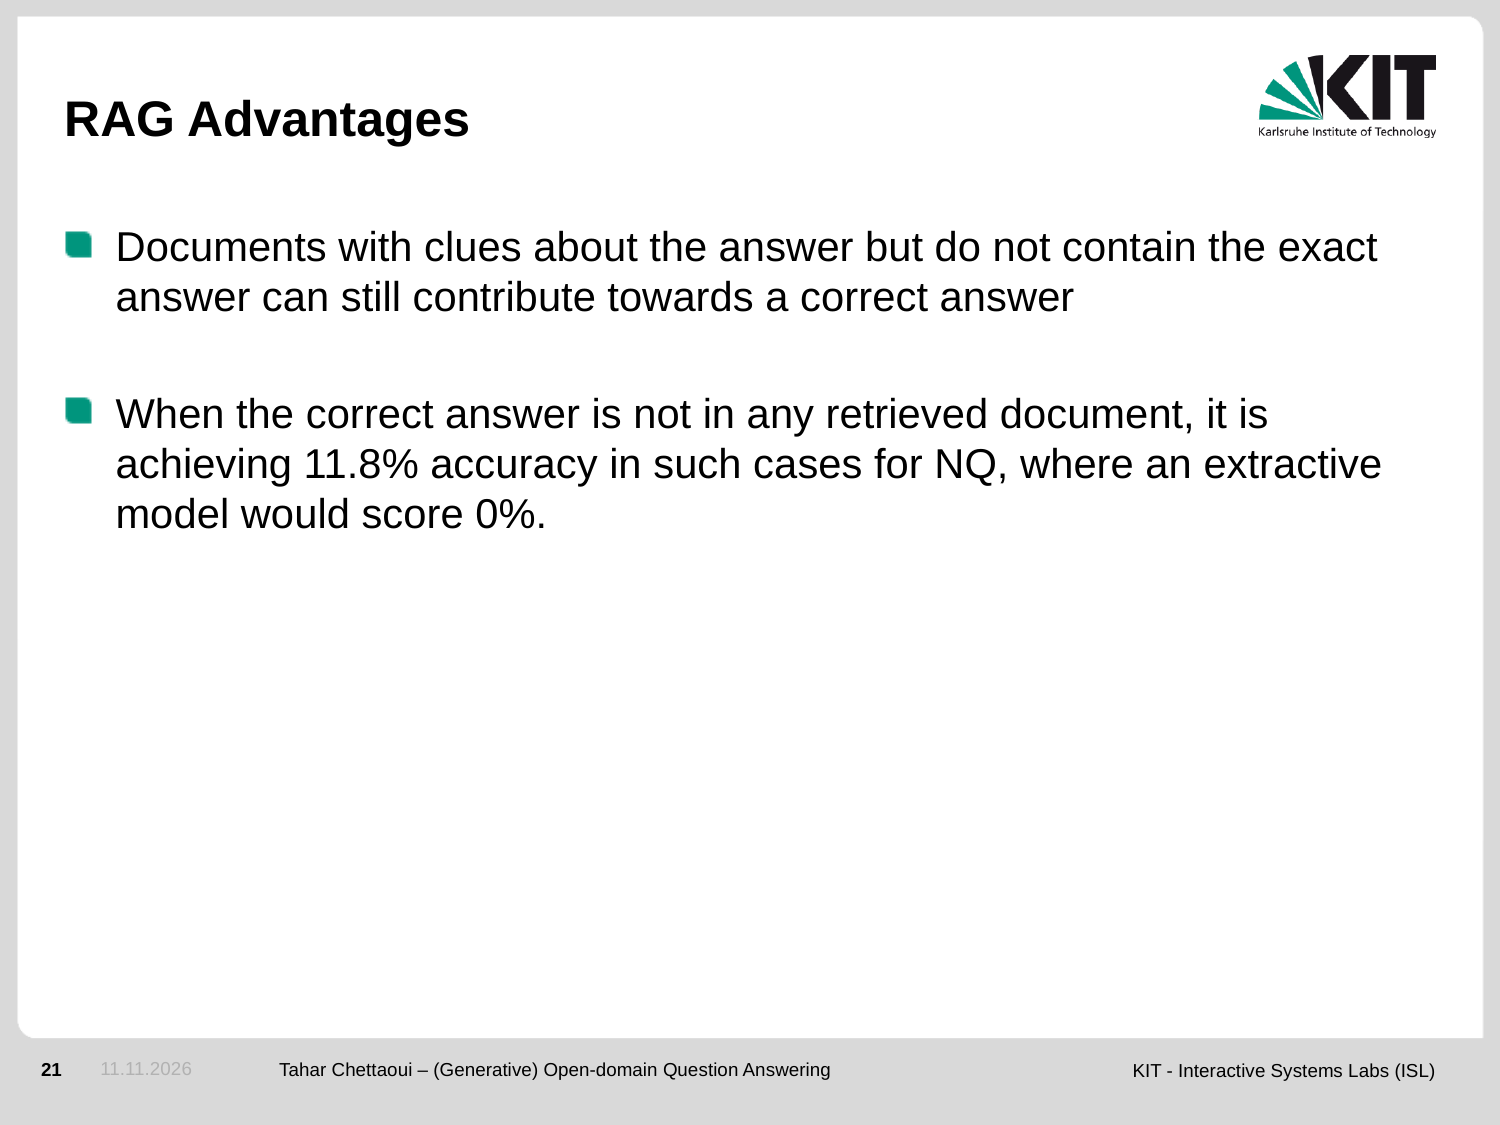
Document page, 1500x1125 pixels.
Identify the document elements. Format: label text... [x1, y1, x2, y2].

list Documents with clues about the answer but do not contain the exact answer can still contribute towards a correct answer When the correct answer is not in any retrieved document, it is achieving 11.8% accuracy in such cases for NQ, where an extractive model would score 0%. [63, 219, 1436, 587]
picture [0, 0, 1500, 1125]
footer Tahar Chettaoui – (Generative) Open-domain Question Answering [278, 1056, 977, 1117]
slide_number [100, 1057, 272, 1117]
title RAG Advantages [63, 54, 1199, 148]
